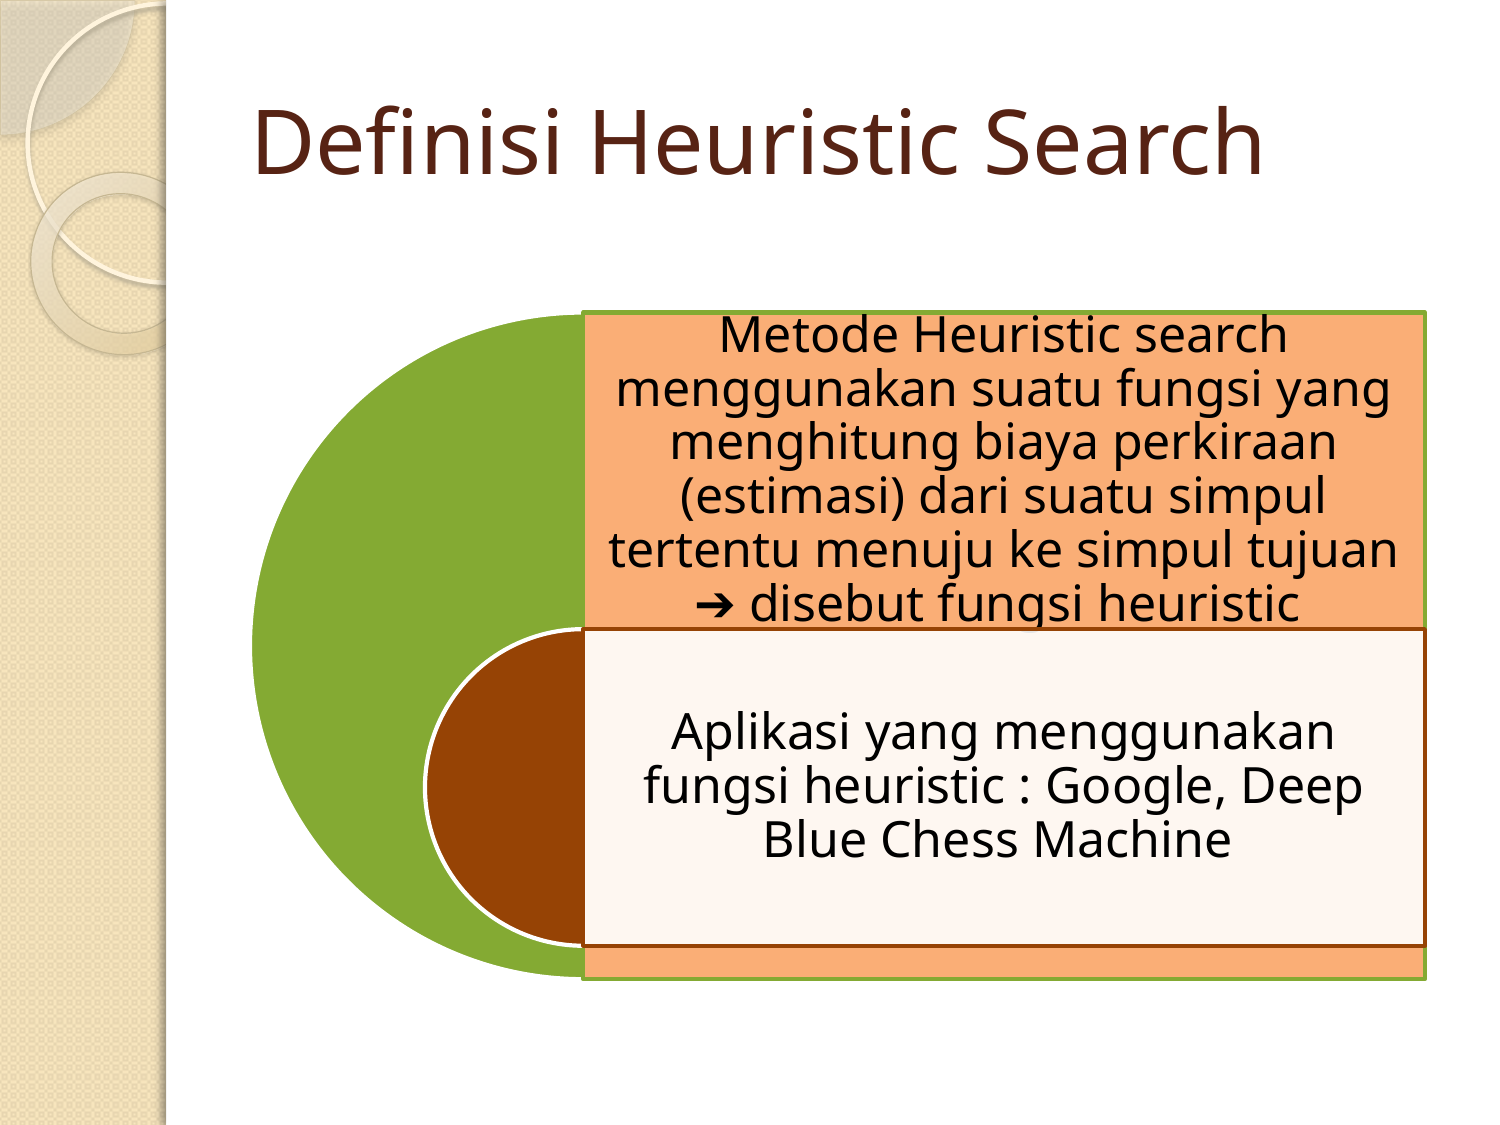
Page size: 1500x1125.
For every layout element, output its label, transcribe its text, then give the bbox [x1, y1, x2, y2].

title Definisi Heuristic Search [235, 45, 1466, 233]
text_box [249, 312, 1426, 980]
